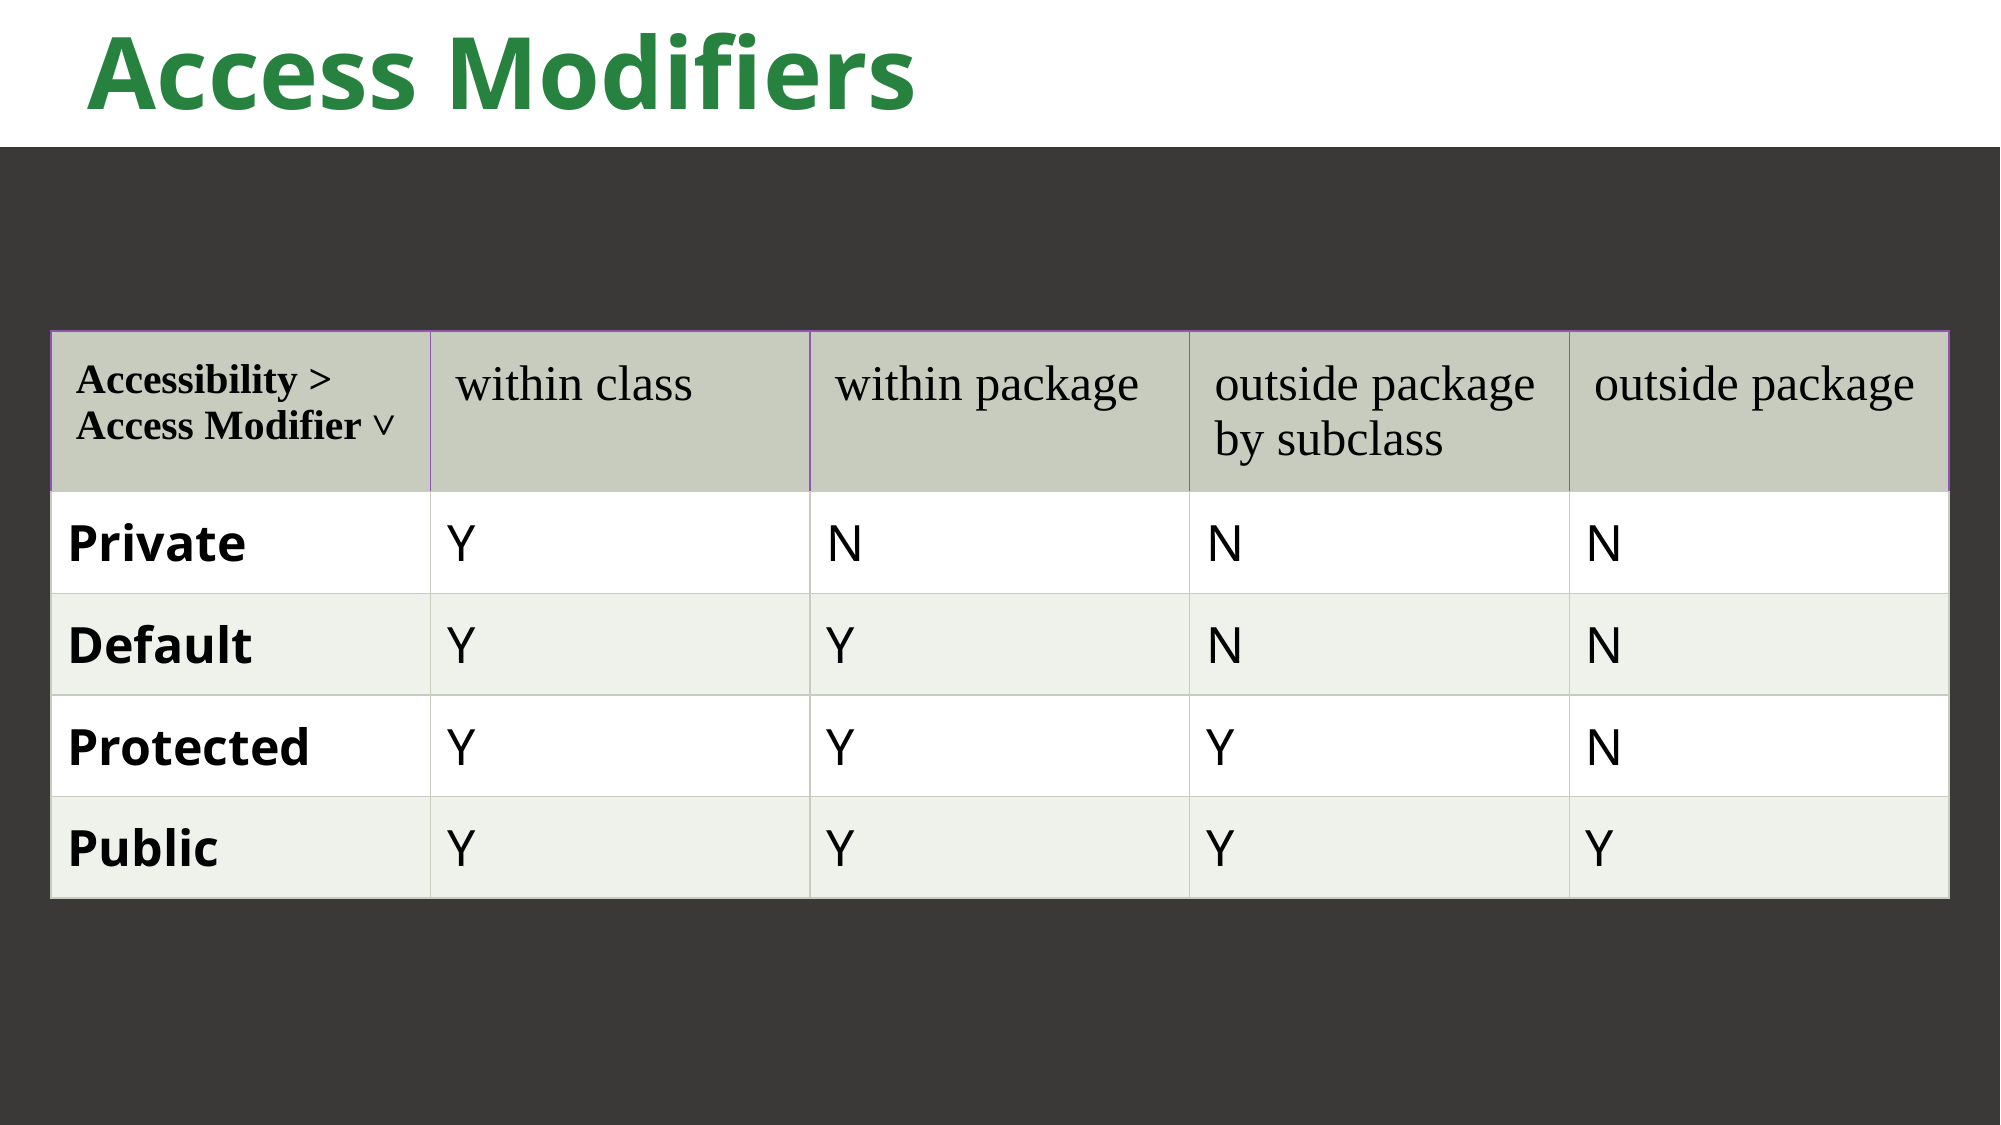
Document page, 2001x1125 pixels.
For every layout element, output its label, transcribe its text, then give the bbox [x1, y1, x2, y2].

table_cell Private [52, 492, 430, 593]
table_cell Y [1570, 797, 1948, 897]
table_cell Protected [52, 696, 430, 796]
table_cell Public [52, 797, 430, 897]
table_cell N [1570, 492, 1948, 593]
picture [0, 0, 2000, 147]
table_cell Y [1190, 797, 1569, 897]
table_cell Y [811, 696, 1189, 796]
table_cell N [811, 492, 1189, 593]
table_cell N [1190, 492, 1569, 593]
table_header outside package by subclass [1190, 332, 1569, 491]
table_cell Default [52, 594, 430, 694]
table_cell N [1570, 594, 1948, 694]
table_cell Y [811, 594, 1189, 694]
table_cell Y [431, 492, 809, 593]
table_header within class [431, 332, 809, 491]
title Access Modifiers [85, 20, 1604, 106]
table_cell Y [811, 797, 1189, 897]
table_header within package [811, 332, 1189, 491]
table_header Accessibility ˃ Access Modifier ˅ [52, 332, 430, 491]
table_cell Y [431, 696, 809, 796]
table_header outside package [1570, 332, 1948, 491]
table_cell N [1570, 696, 1948, 796]
table_cell Y [431, 594, 809, 694]
table_cell N [1190, 594, 1569, 694]
table_cell Y [431, 797, 809, 897]
table_cell Y [1190, 696, 1569, 796]
